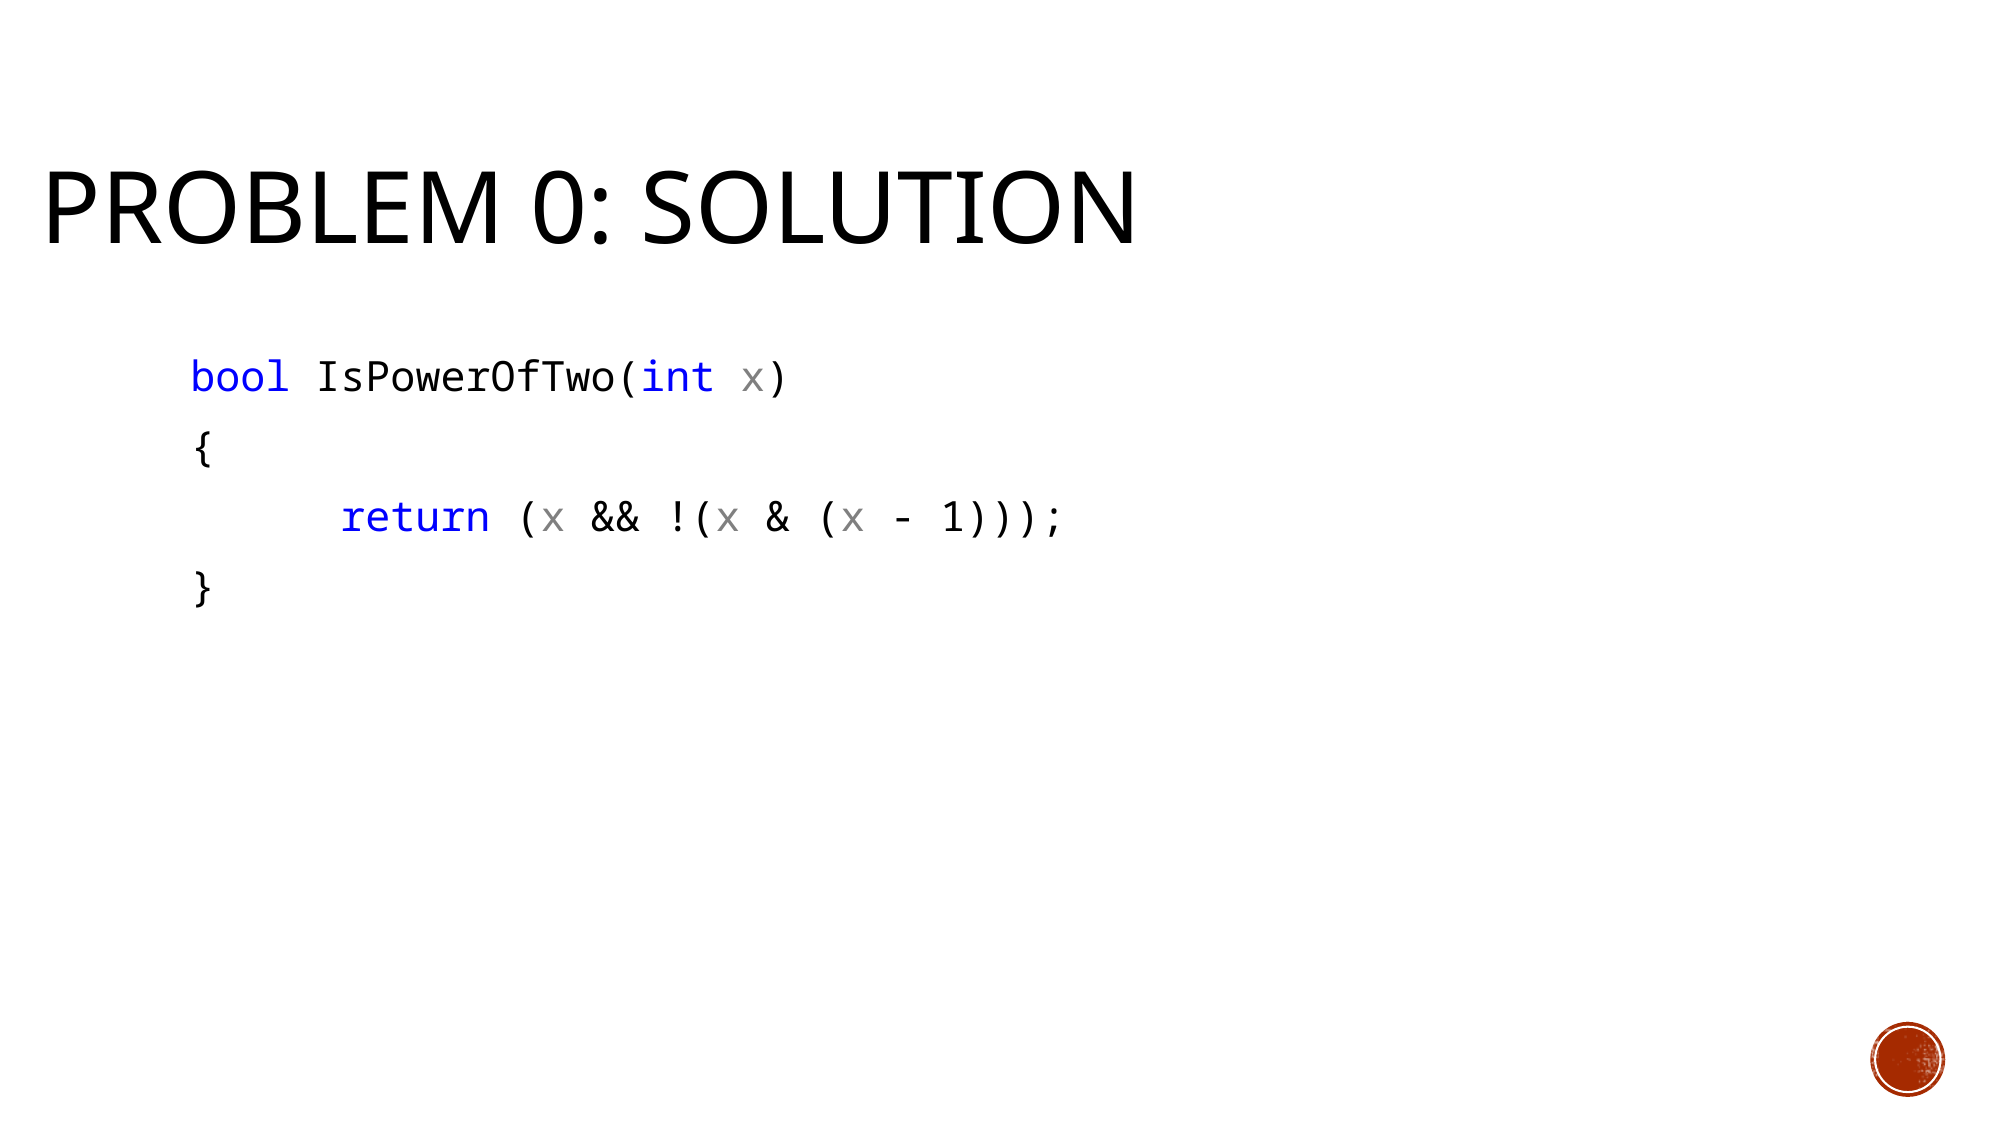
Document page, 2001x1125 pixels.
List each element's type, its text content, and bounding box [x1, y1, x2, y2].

title Problem 0: Solution [25, 79, 1893, 344]
list bool IsPowerOfTwo(int x) { return (x && !(x & (x - 1))); } [175, 348, 1826, 1013]
